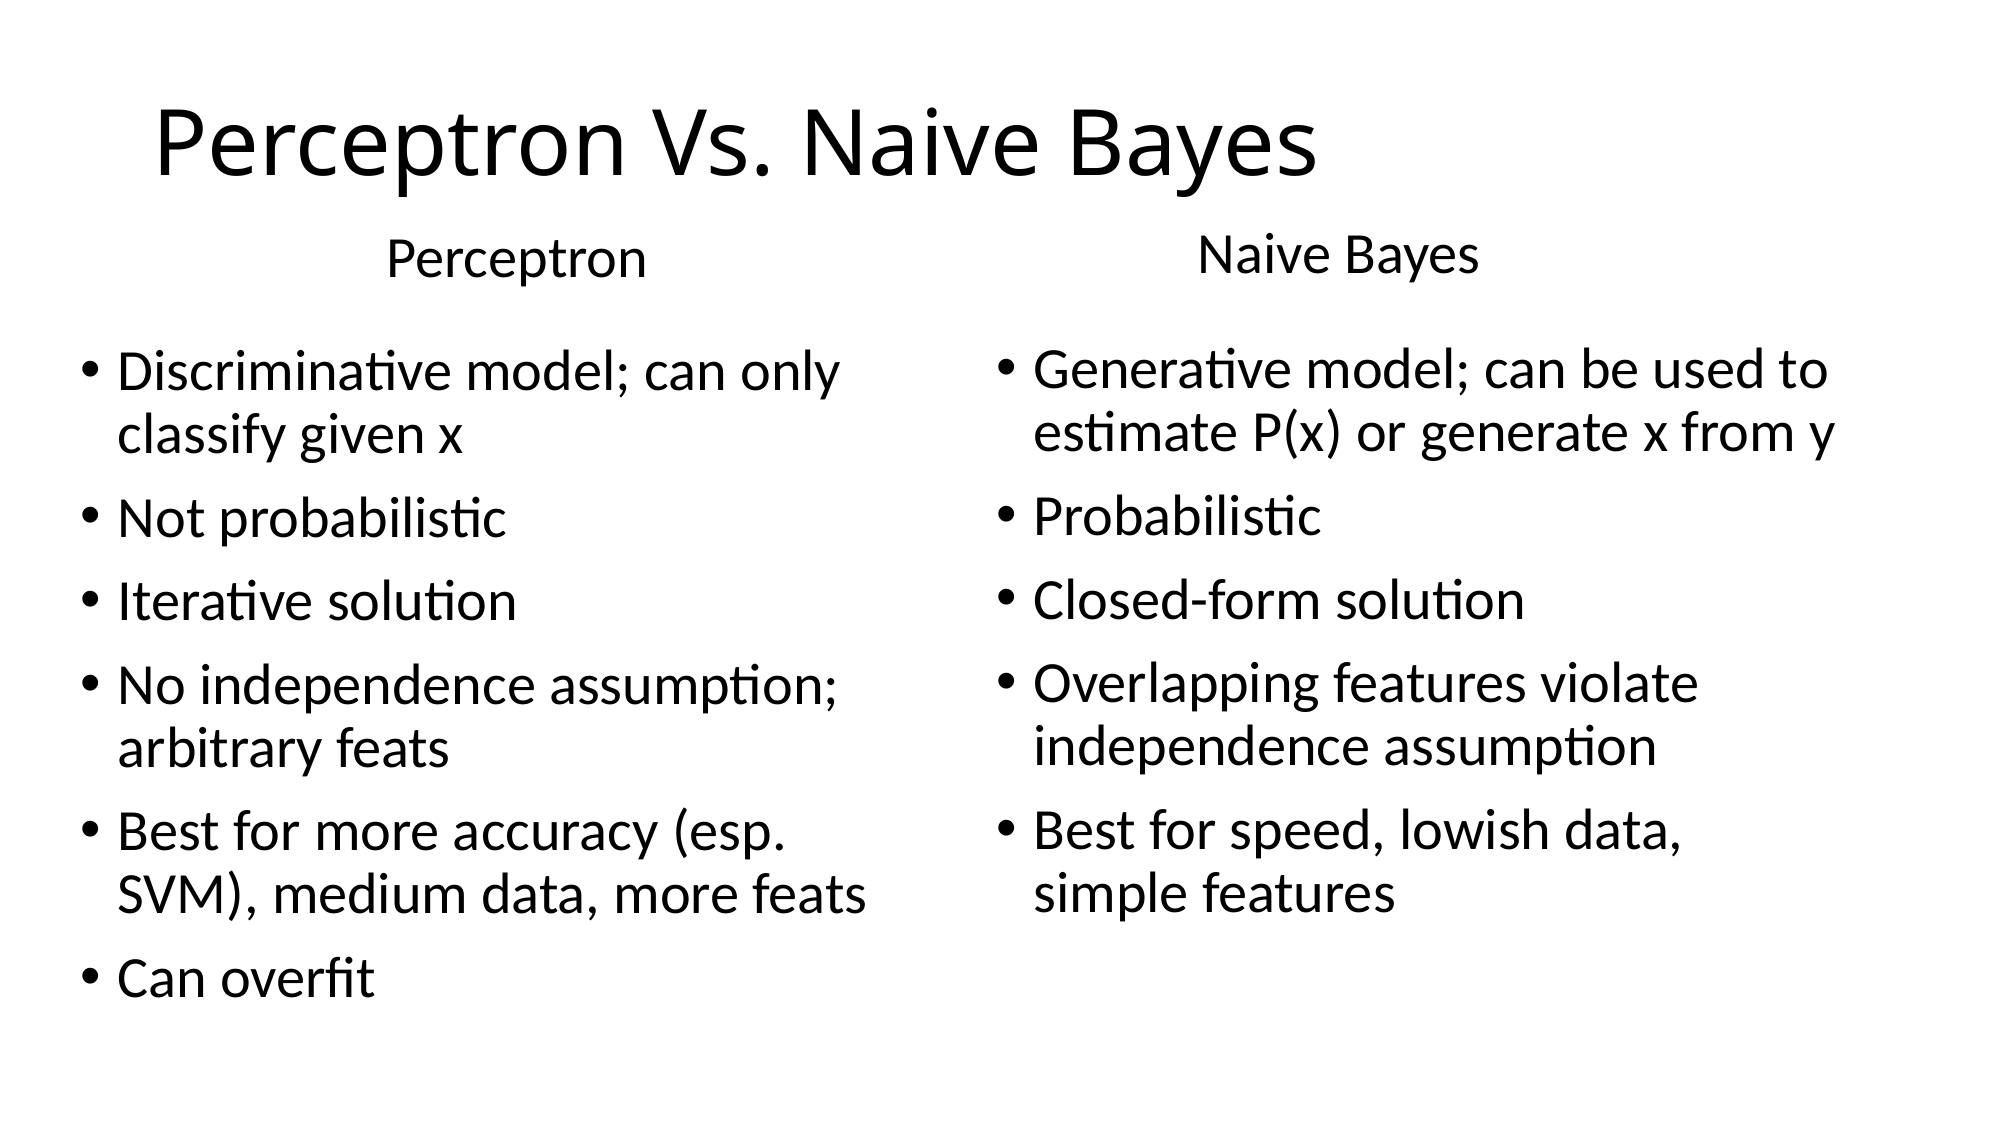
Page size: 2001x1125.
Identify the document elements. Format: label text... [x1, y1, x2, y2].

text_box Naive Bayes [1183, 207, 1496, 293]
title Perceptron Vs. Naive Bayes [137, 36, 1863, 255]
list Generative model; can be used to estimate P(x) or generate x from y Probabilistic Closed-form solution Overlapping features violate independence assumption Best for speed, lowish data, simple features [980, 330, 1863, 1045]
text_box Perceptron [371, 211, 664, 297]
text_box Discriminative model; can only classify given x Not probabilistic Iterative solution No independence assumption; arbitrary feats Best for more accuracy (esp. SVM), medium data, more feats Can overfit [65, 332, 915, 1047]
